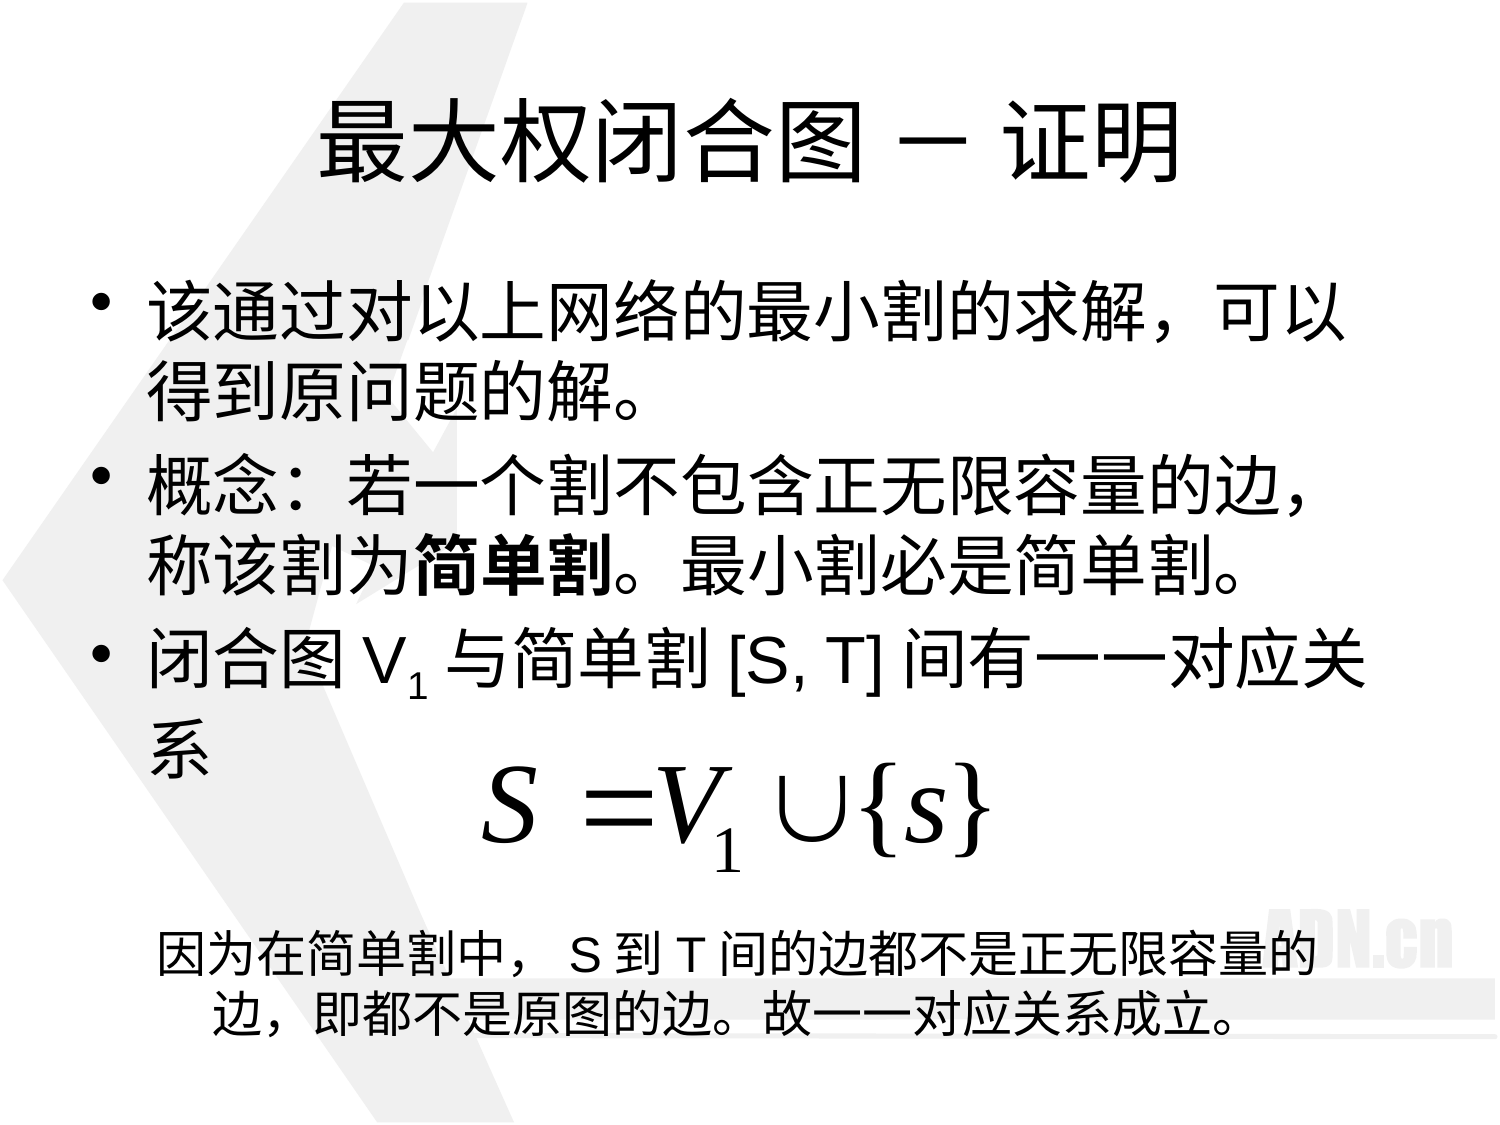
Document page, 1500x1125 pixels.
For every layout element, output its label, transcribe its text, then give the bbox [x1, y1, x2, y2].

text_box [462, 728, 1013, 901]
list 该通过对以上网络的最小割的求解，可以得到原问题的解。 概念：若一个割不包含正无限容量的边，称该割为简单割。最小割必是简单割。 闭合图V1与简单割[S, T]间有一一对应关系 [75, 262, 1425, 1005]
title 最大权闭合图 － 证明 [75, 45, 1425, 233]
text_box 因为在简单割中，S到T间的边都不是正无限容量的边，即都不是原图的边。故一一对应关系成立。 [137, 915, 1338, 1050]
